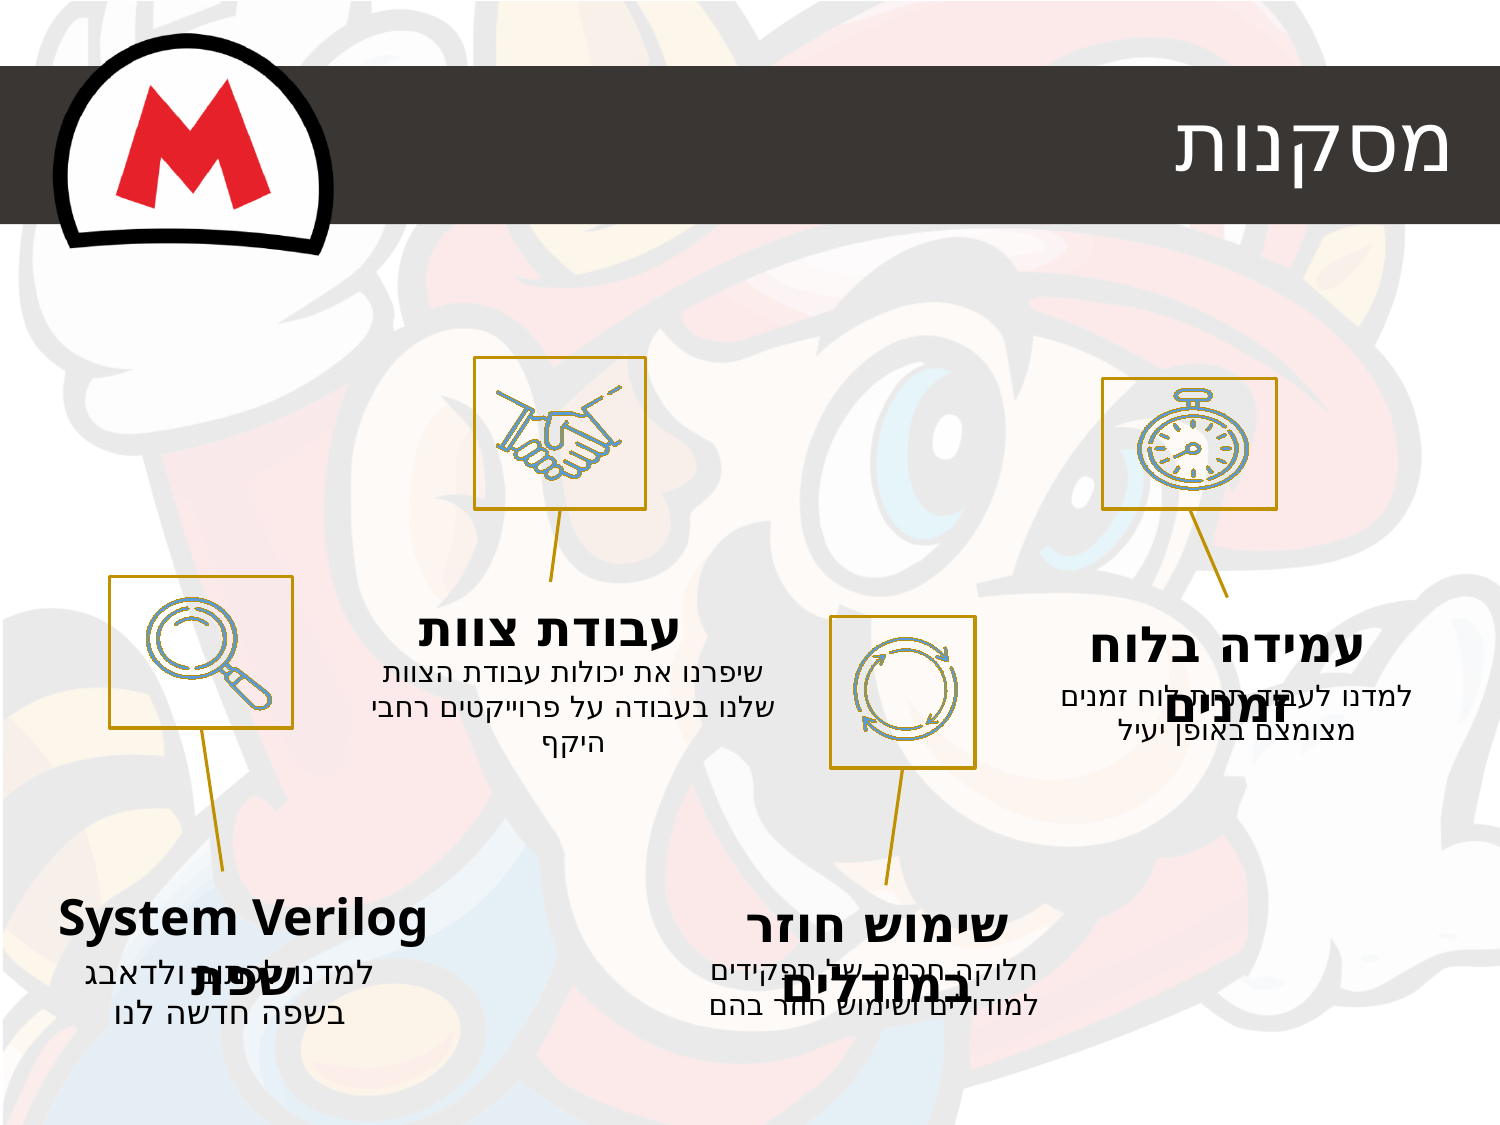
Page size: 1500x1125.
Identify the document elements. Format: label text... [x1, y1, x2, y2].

text_box [830, 616, 976, 768]
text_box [1122, 388, 1256, 491]
text_box System Verilog שפת [0, 870, 496, 959]
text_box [550, 508, 561, 582]
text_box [201, 727, 223, 872]
title מסקנות [356, 98, 1471, 191]
text_box עמידה בלוח זמנים [1020, 597, 1435, 686]
text_box [109, 576, 293, 728]
text_box למדנו לכתוב ולדאבג בשפה חדשה לנו [22, 959, 438, 1067]
text_box שיפרנו את יכולות עבודת הצוות שלנו בעבודה על פרוייקטים רחבי היקף [349, 638, 798, 769]
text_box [495, 385, 622, 481]
text_box שימוש חוזר במודלים [648, 877, 1106, 966]
text_box עבודת צוות [343, 581, 758, 670]
text_box חלוקה חכמה של תפקידים למודולים ושימוש חוזר בהם [666, 966, 1082, 1067]
picture [2, 1, 1500, 1125]
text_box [885, 768, 903, 886]
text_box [1189, 509, 1228, 598]
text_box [853, 637, 958, 741]
text_box [474, 357, 646, 509]
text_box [141, 597, 274, 711]
text_box למדנו לעבוד תחת לוח זמנים מצומצם באופן יעיל [1029, 661, 1445, 792]
text_box [1102, 378, 1277, 509]
